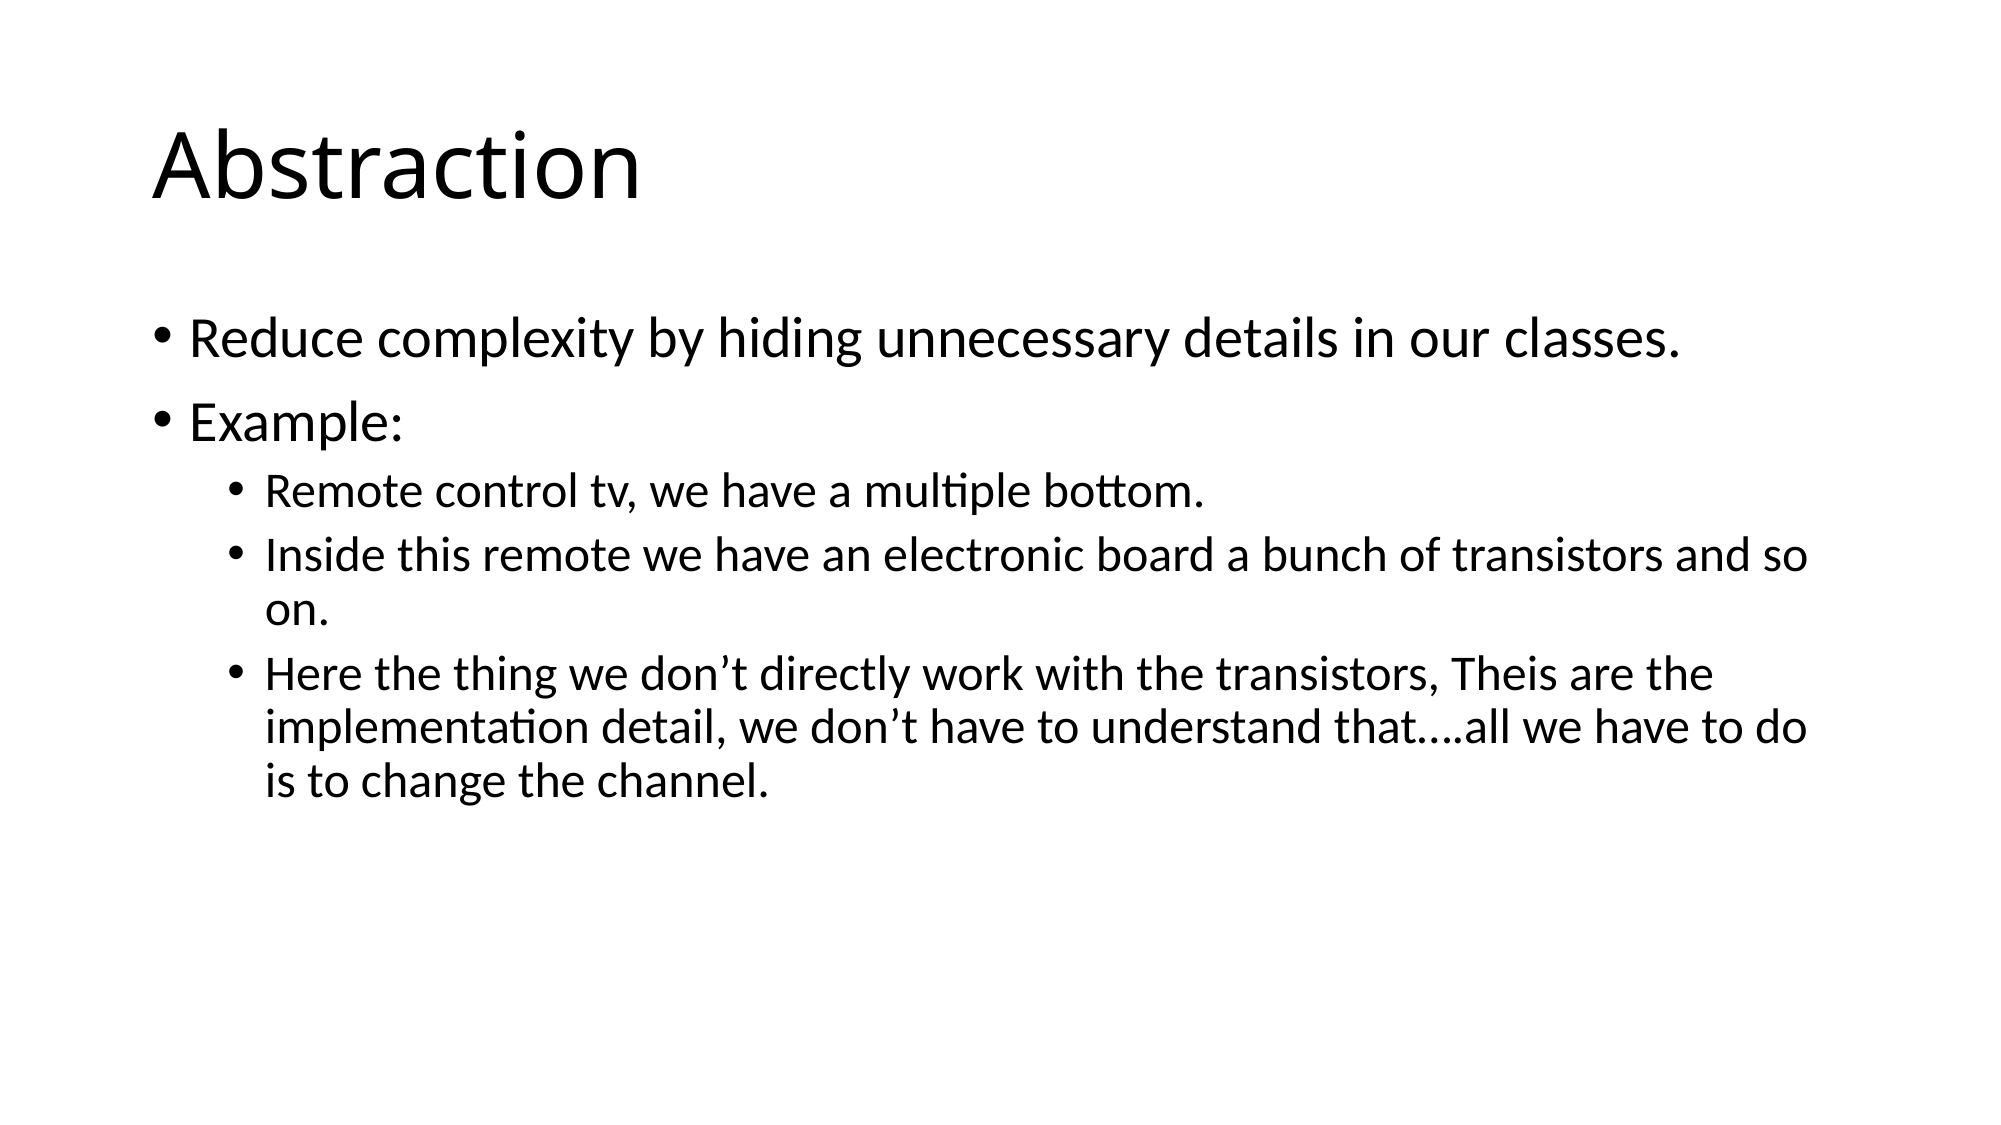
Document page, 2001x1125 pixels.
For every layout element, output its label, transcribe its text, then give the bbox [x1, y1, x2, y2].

title Abstraction [137, 59, 1863, 278]
list Reduce complexity by hiding unnecessary details in our classes. Example: Remote control tv, we have a multiple bottom. Inside this remote we have an electronic board a bunch of transistors and so on. Here the thing we don’t directly work with the transistors, Theis are the implementation detail, we don’t have to understand that….all we have to do is to change the channel. [137, 299, 1863, 1014]
